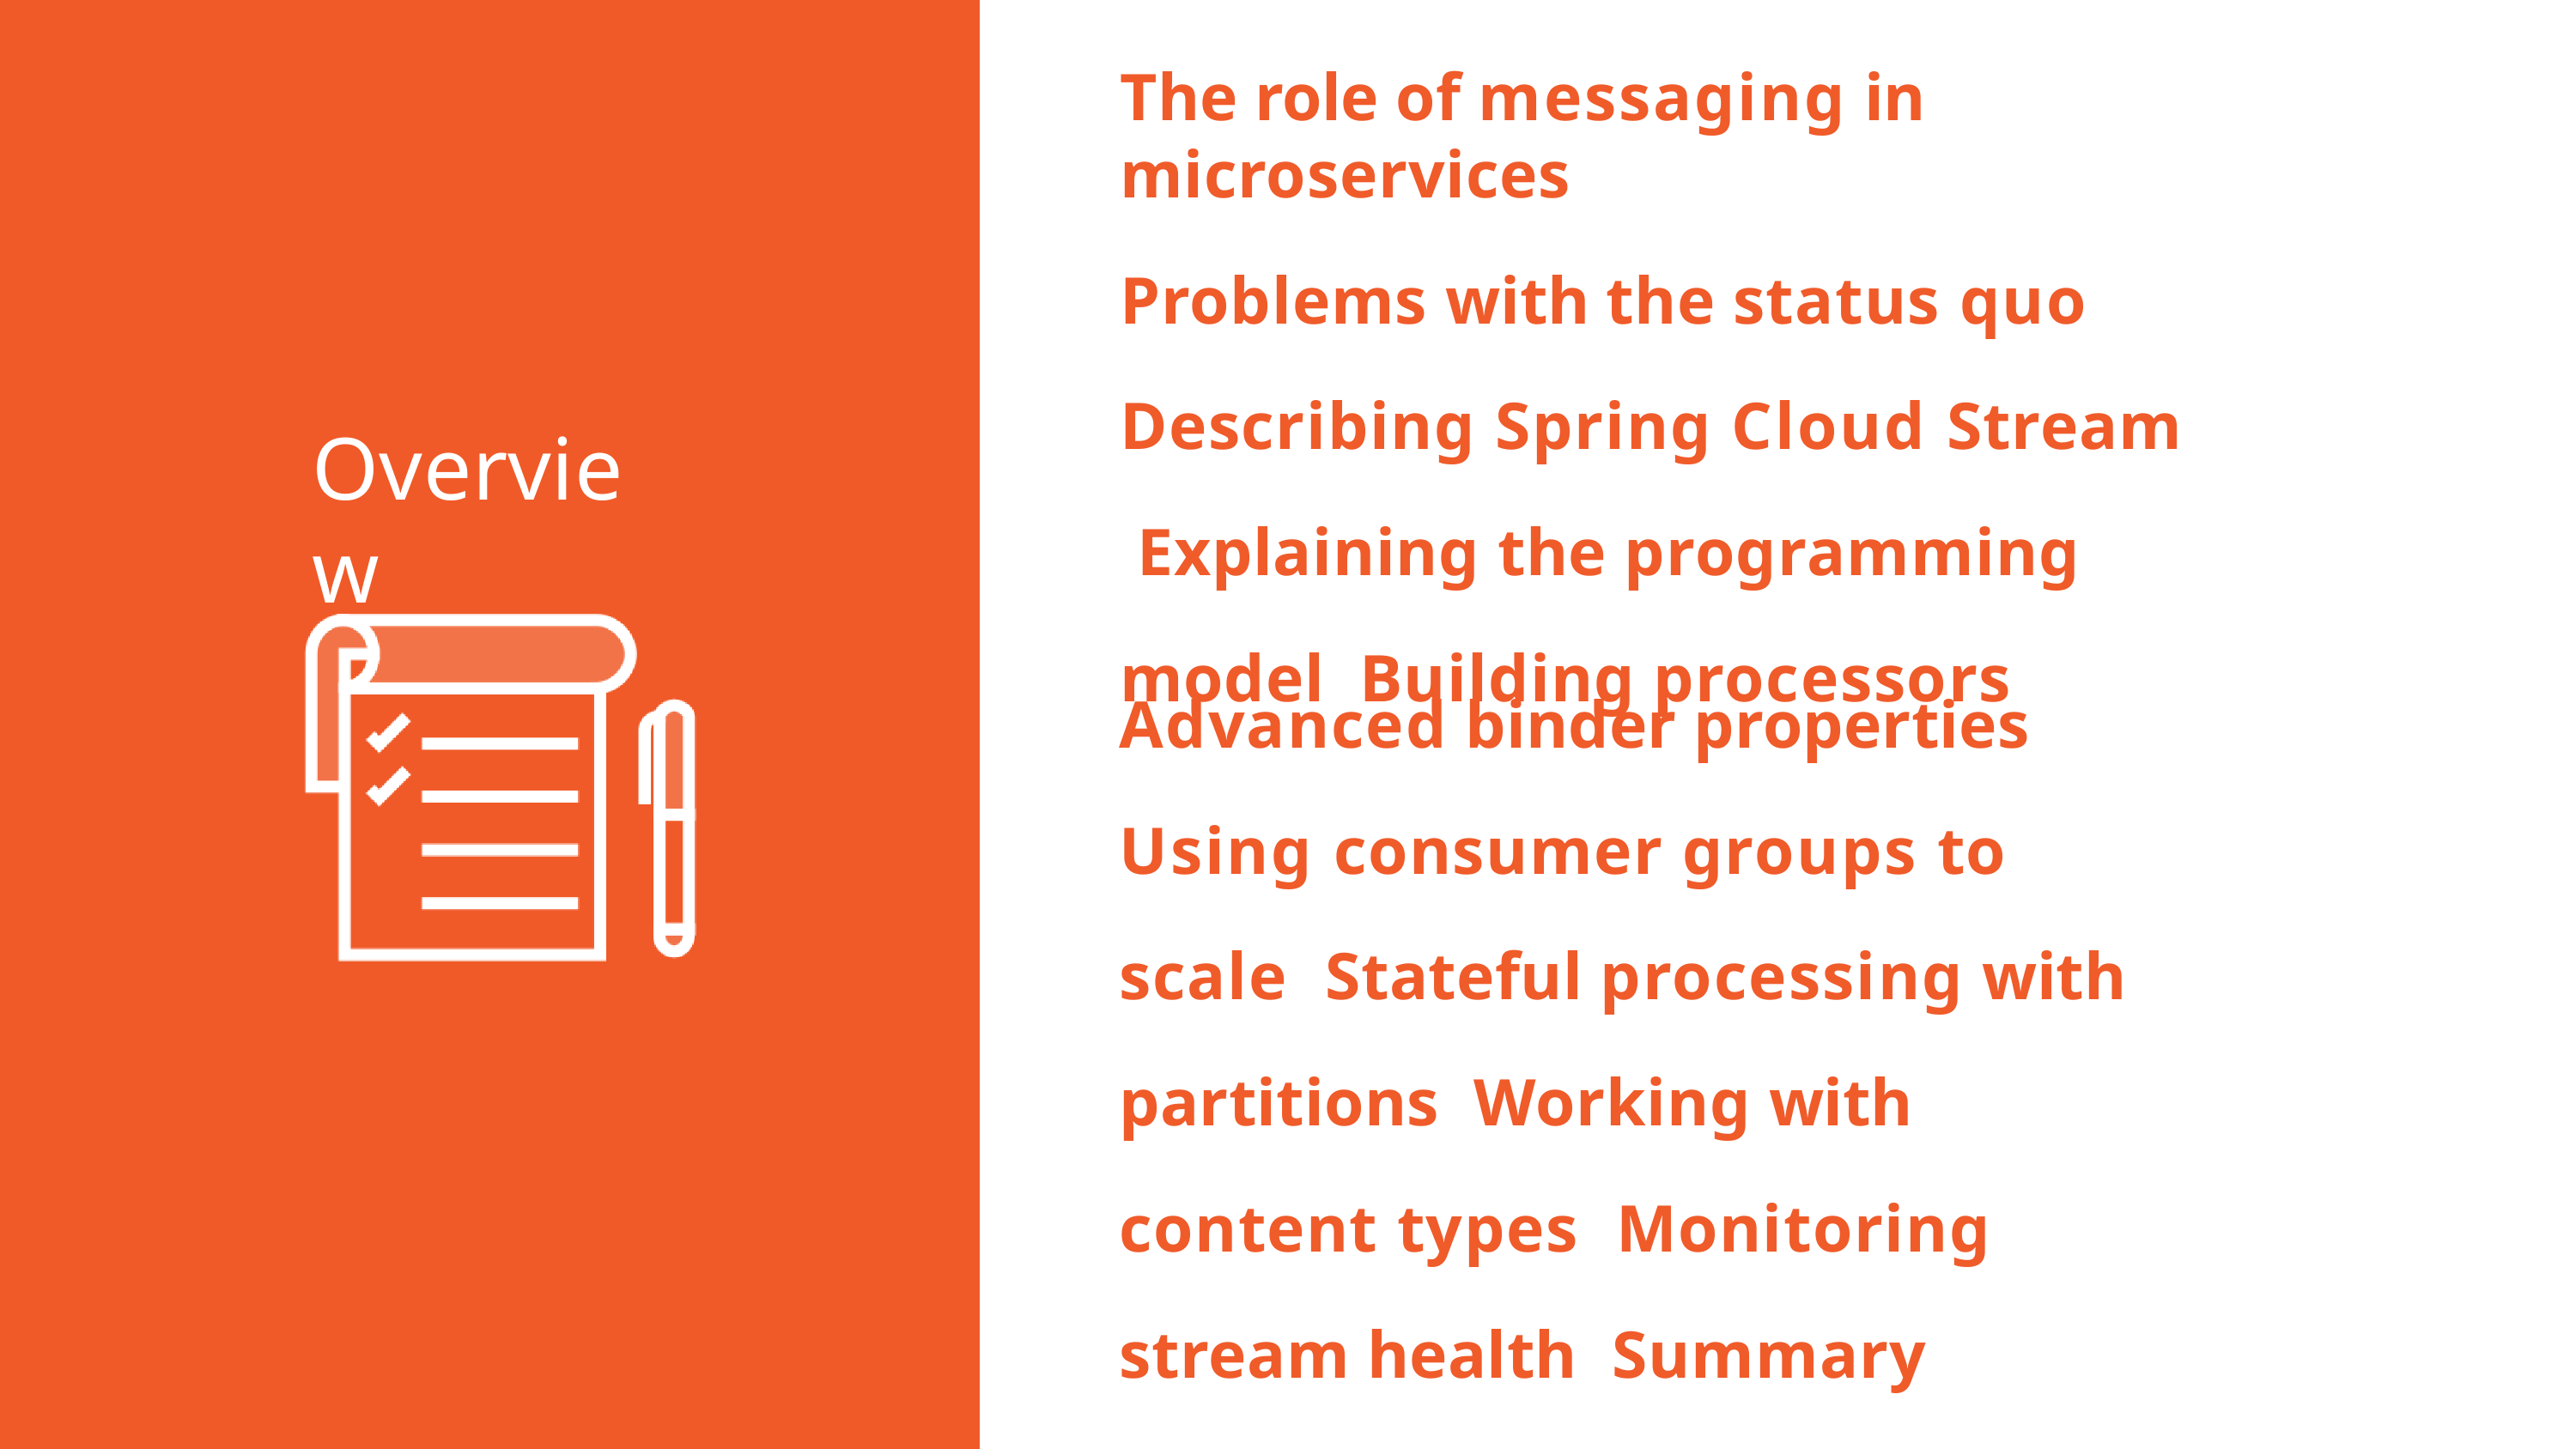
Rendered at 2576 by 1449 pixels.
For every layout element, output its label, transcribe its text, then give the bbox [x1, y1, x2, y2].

picture [0, 0, 980, 1449]
title The role of messaging in microservices Problems with the status quo Describing Spring Cloud Stream Explaining the programming model Building processors [1118, 54, 2306, 715]
slide_number [1855, 1347, 2447, 1420]
text_box Advanced binder properties Using consumer groups to scale Stateful processing with partitions Working with content types Monitoring stream health Summary [1117, 682, 2172, 1391]
